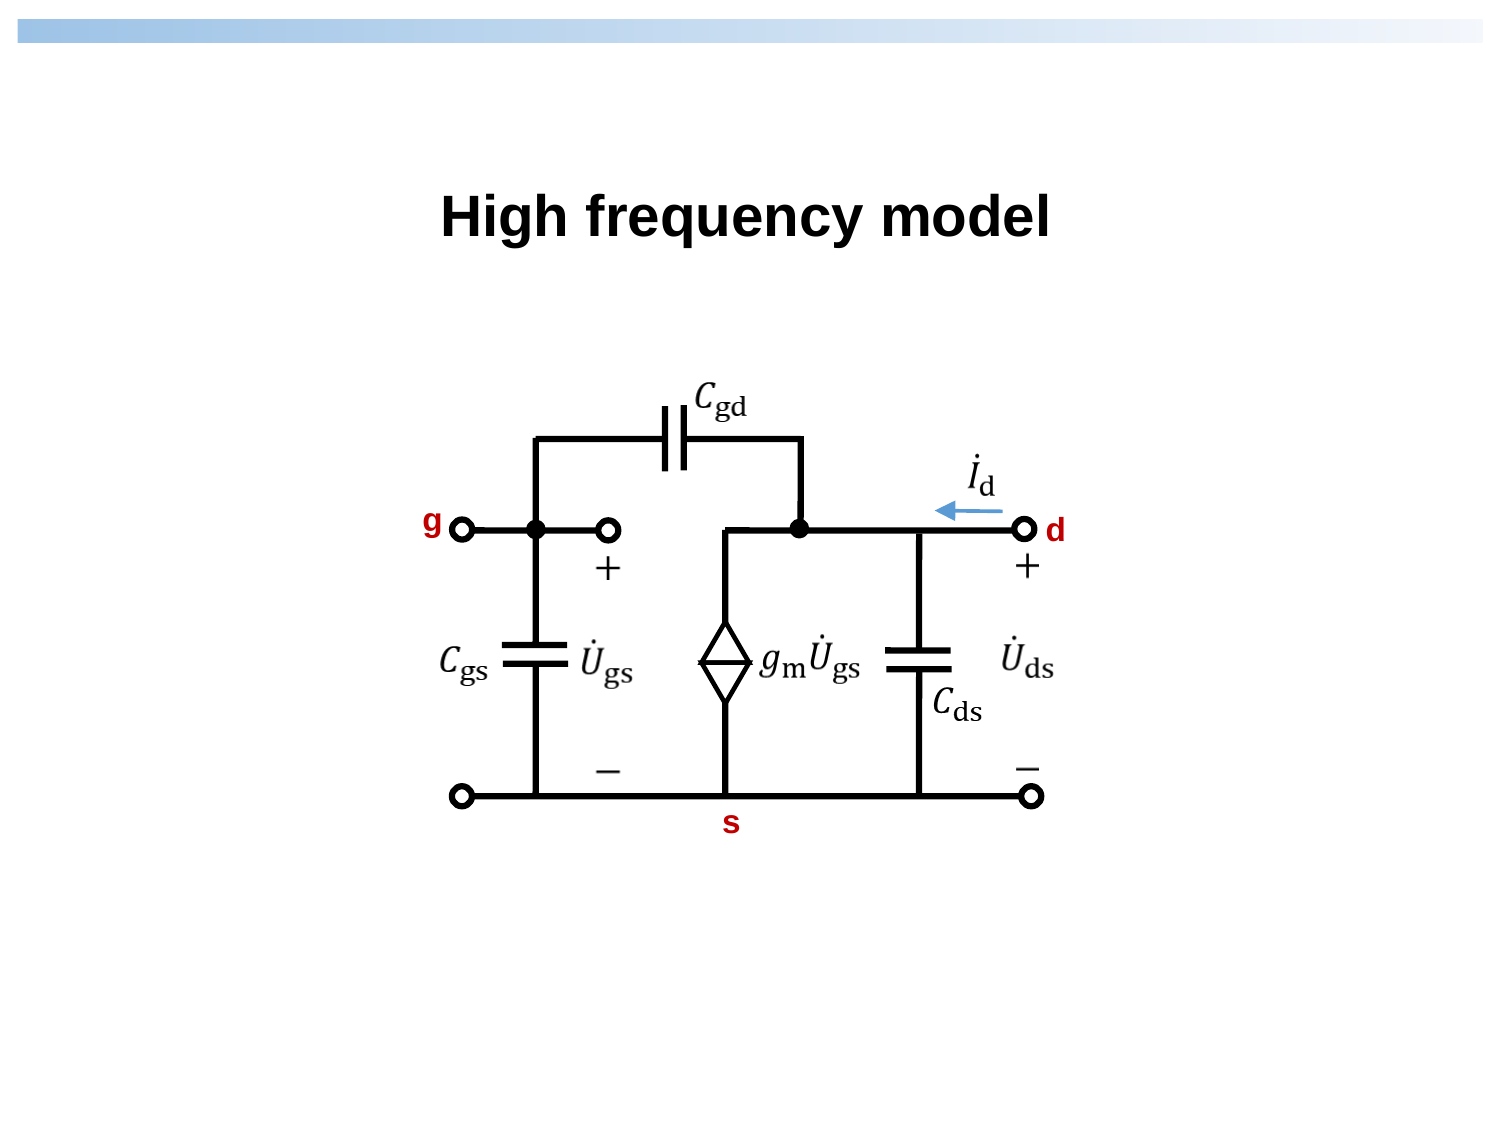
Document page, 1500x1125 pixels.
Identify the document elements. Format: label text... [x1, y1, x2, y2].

text_box High frequency model [382, 170, 1111, 255]
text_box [407, 363, 1085, 849]
text_box [17, 18, 1483, 44]
